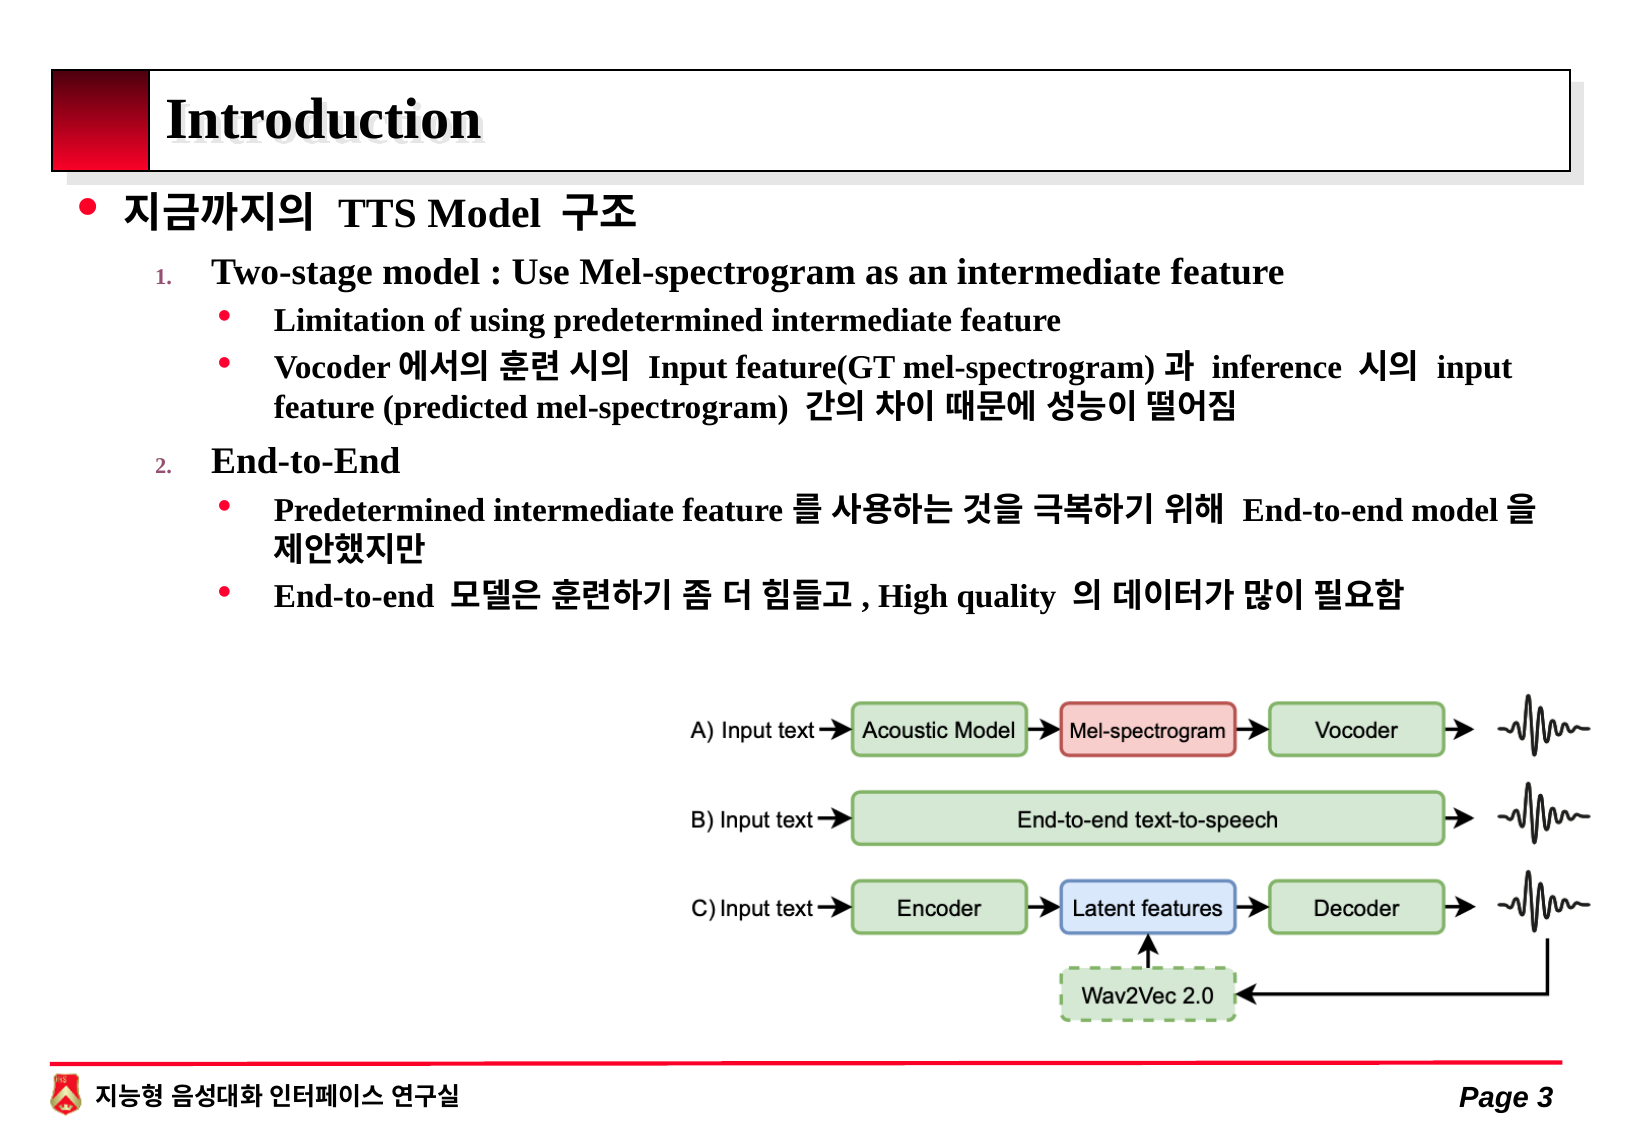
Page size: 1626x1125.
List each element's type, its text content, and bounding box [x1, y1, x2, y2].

picture [48, 1068, 86, 1119]
slide_number Page 3 [1393, 1070, 1569, 1121]
list 지금까지의 TTS Model 구조 Two-stage model : Use Mel-spectrogram as an intermediate feature Limitation of using predetermined intermediate feature Vocoder에서의 훈련 시의 Input feature(GT mel-spectrogram)과 inference 시의 input feature (predicted mel-spectrogram) 간의 차이 때문에 성능이 떨어짐 End-to-End Predetermined intermediate feature를 사용하는 것을 극복하기 위해 End-to-end model을 제안했지만 End-to-end 모델은 훈련하기 좀 더 힘들고, High quality 의 데이터가 많이 필요함 [61, 178, 1581, 1041]
picture [670, 680, 1612, 1029]
title Introduction [149, 65, 1576, 178]
